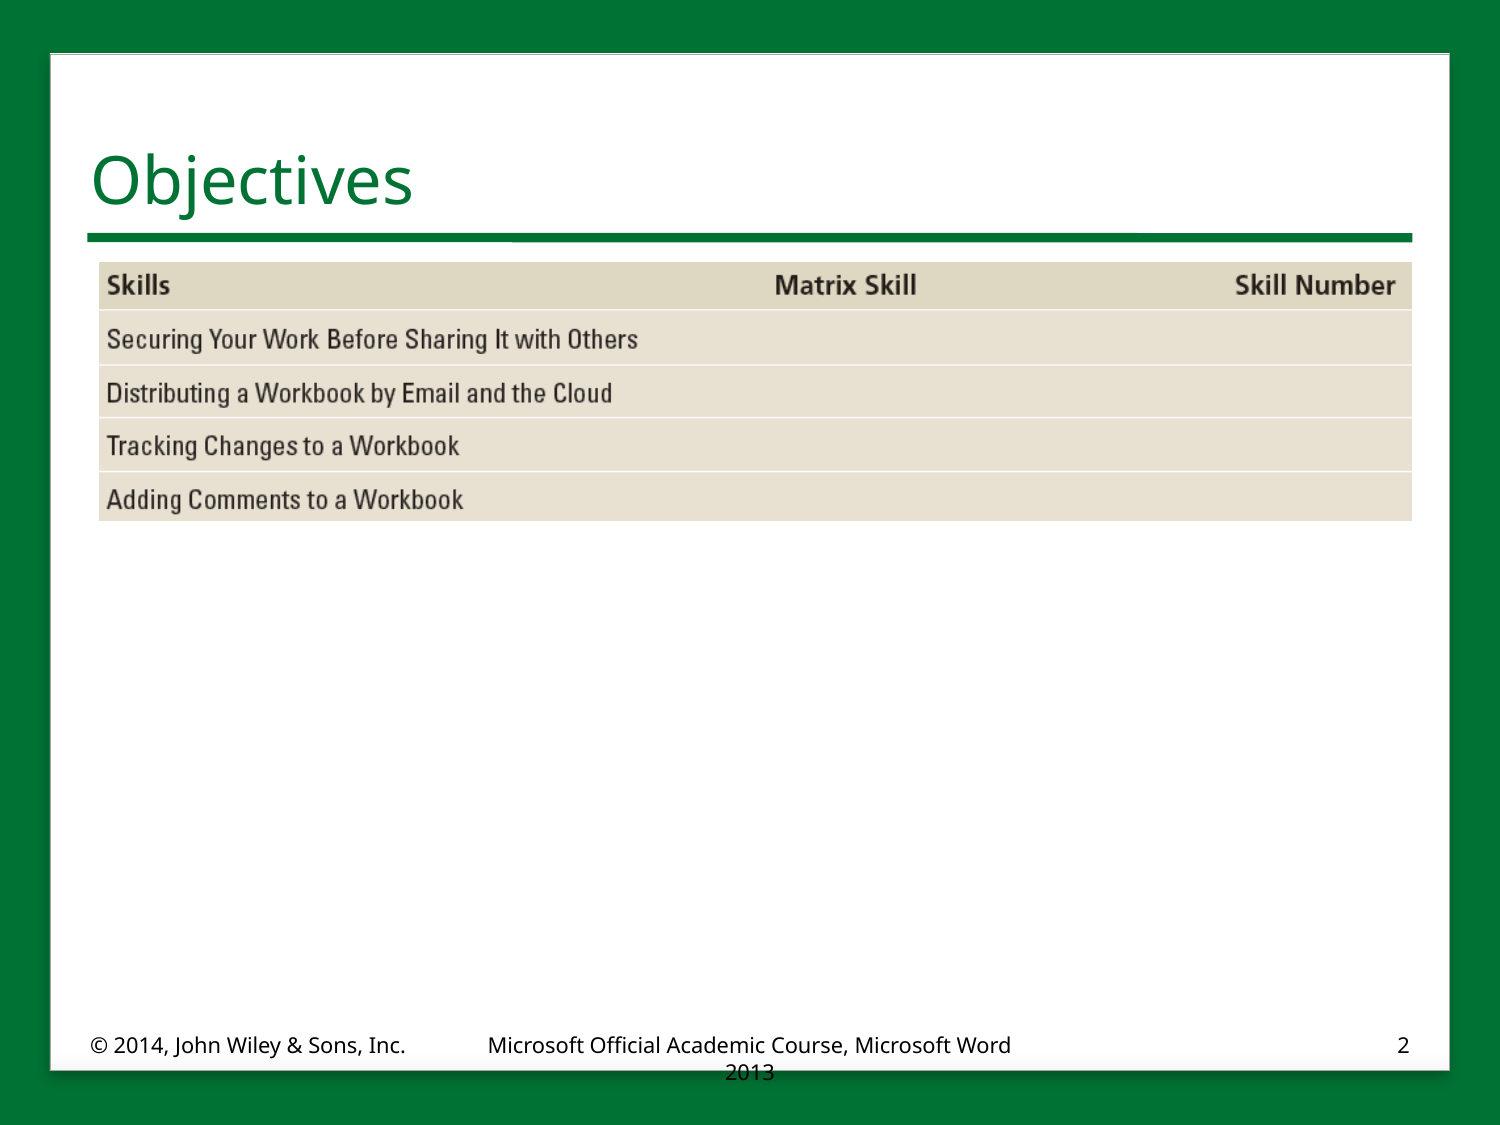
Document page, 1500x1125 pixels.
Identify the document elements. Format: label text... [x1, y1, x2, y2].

footer Microsoft Official Academic Course, Microsoft Word 2013 [449, 1024, 1051, 1103]
title Objectives [74, 74, 1426, 226]
slide_number 2 [1074, 1024, 1426, 1103]
slide_number © 2014, John Wiley & Sons, Inc. [74, 1024, 426, 1103]
picture [99, 262, 1412, 522]
